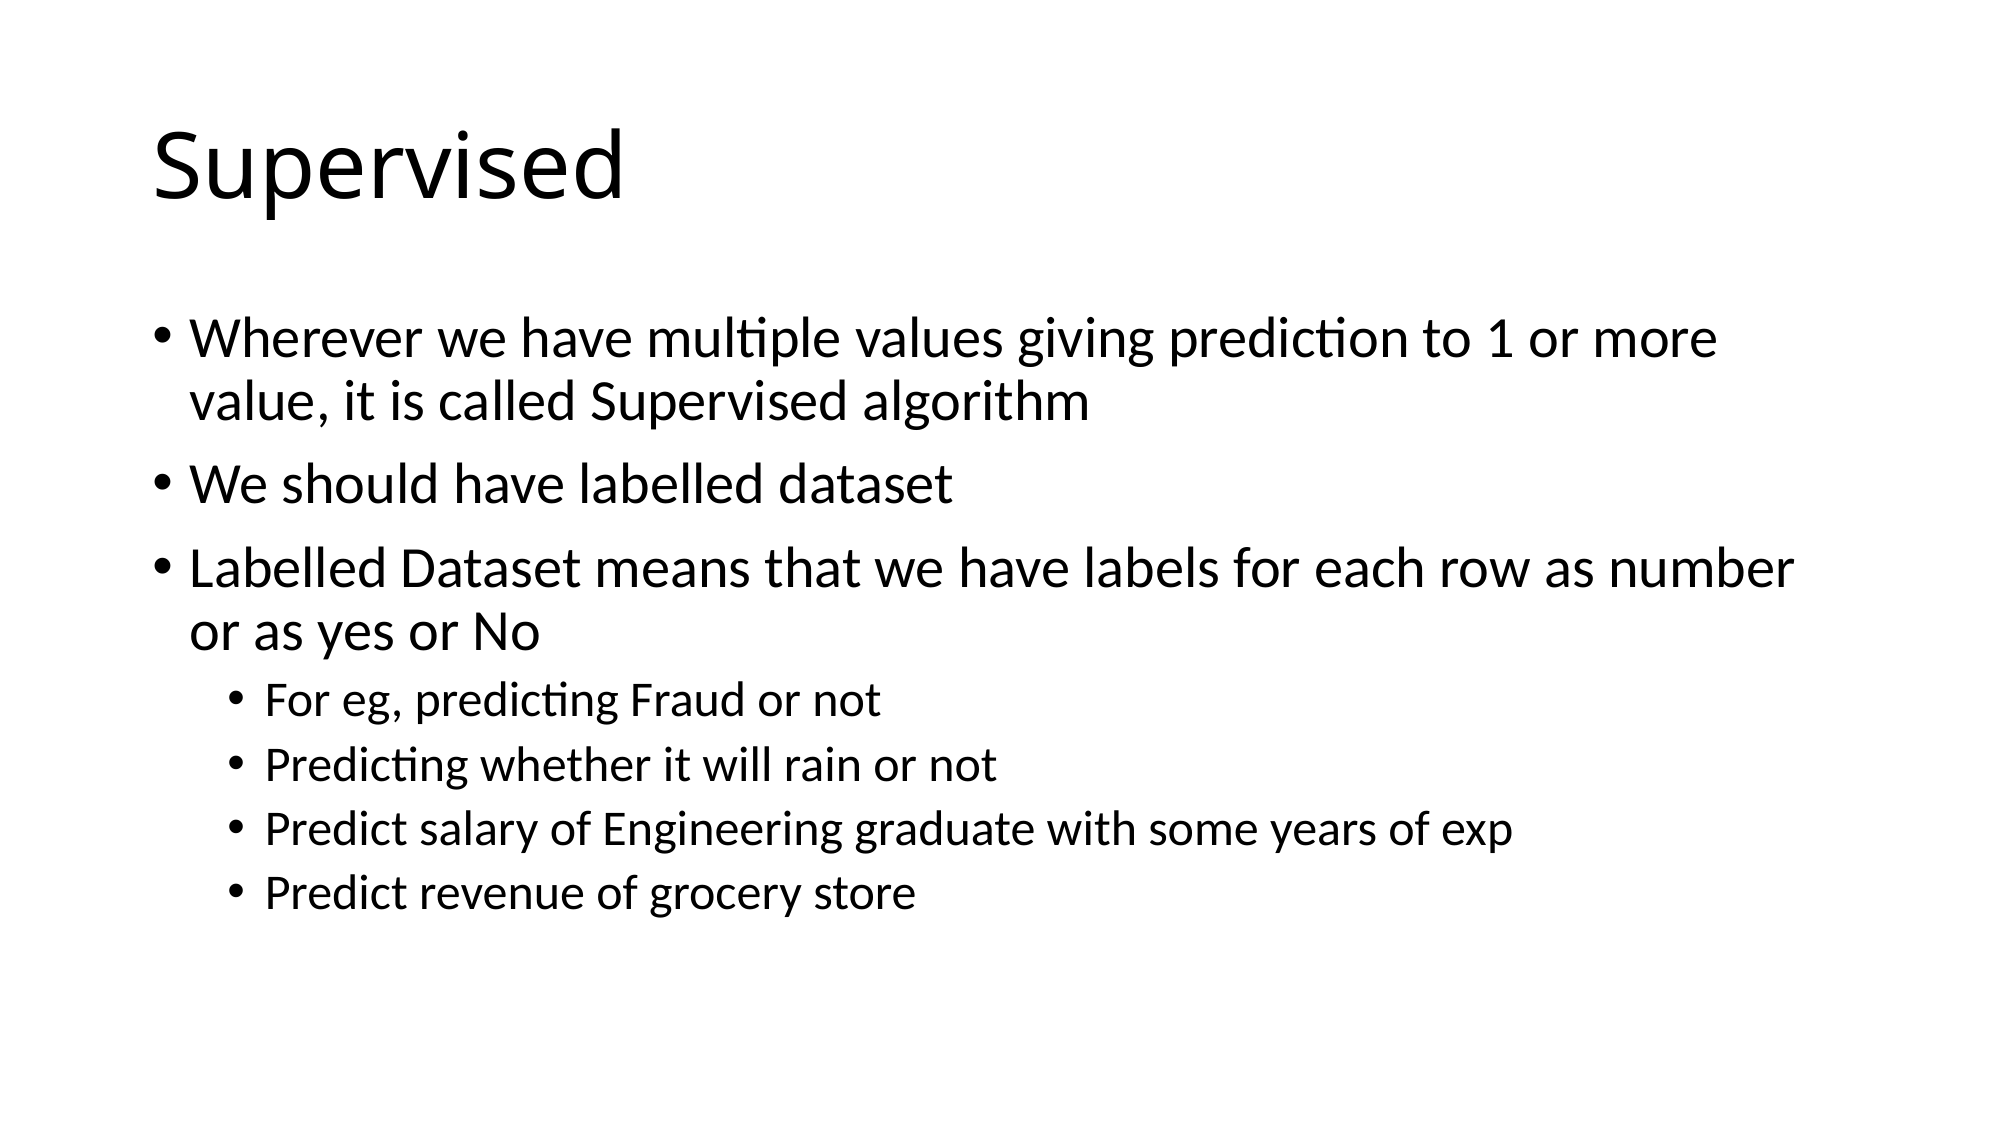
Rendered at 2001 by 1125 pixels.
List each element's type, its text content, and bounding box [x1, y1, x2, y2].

text_box Wherever we have multiple values giving prediction to 1 or more value, it is called Supervised algorithm We should have labelled dataset Labelled Dataset means that we have labels for each row as number or as yes or No For eg, predicting Fraud or not Predicting whether it will rain or not Predict salary of Engineering graduate with some years of exp Predict revenue of grocery store [137, 299, 1863, 1014]
text_box Supervised [137, 59, 1863, 278]
